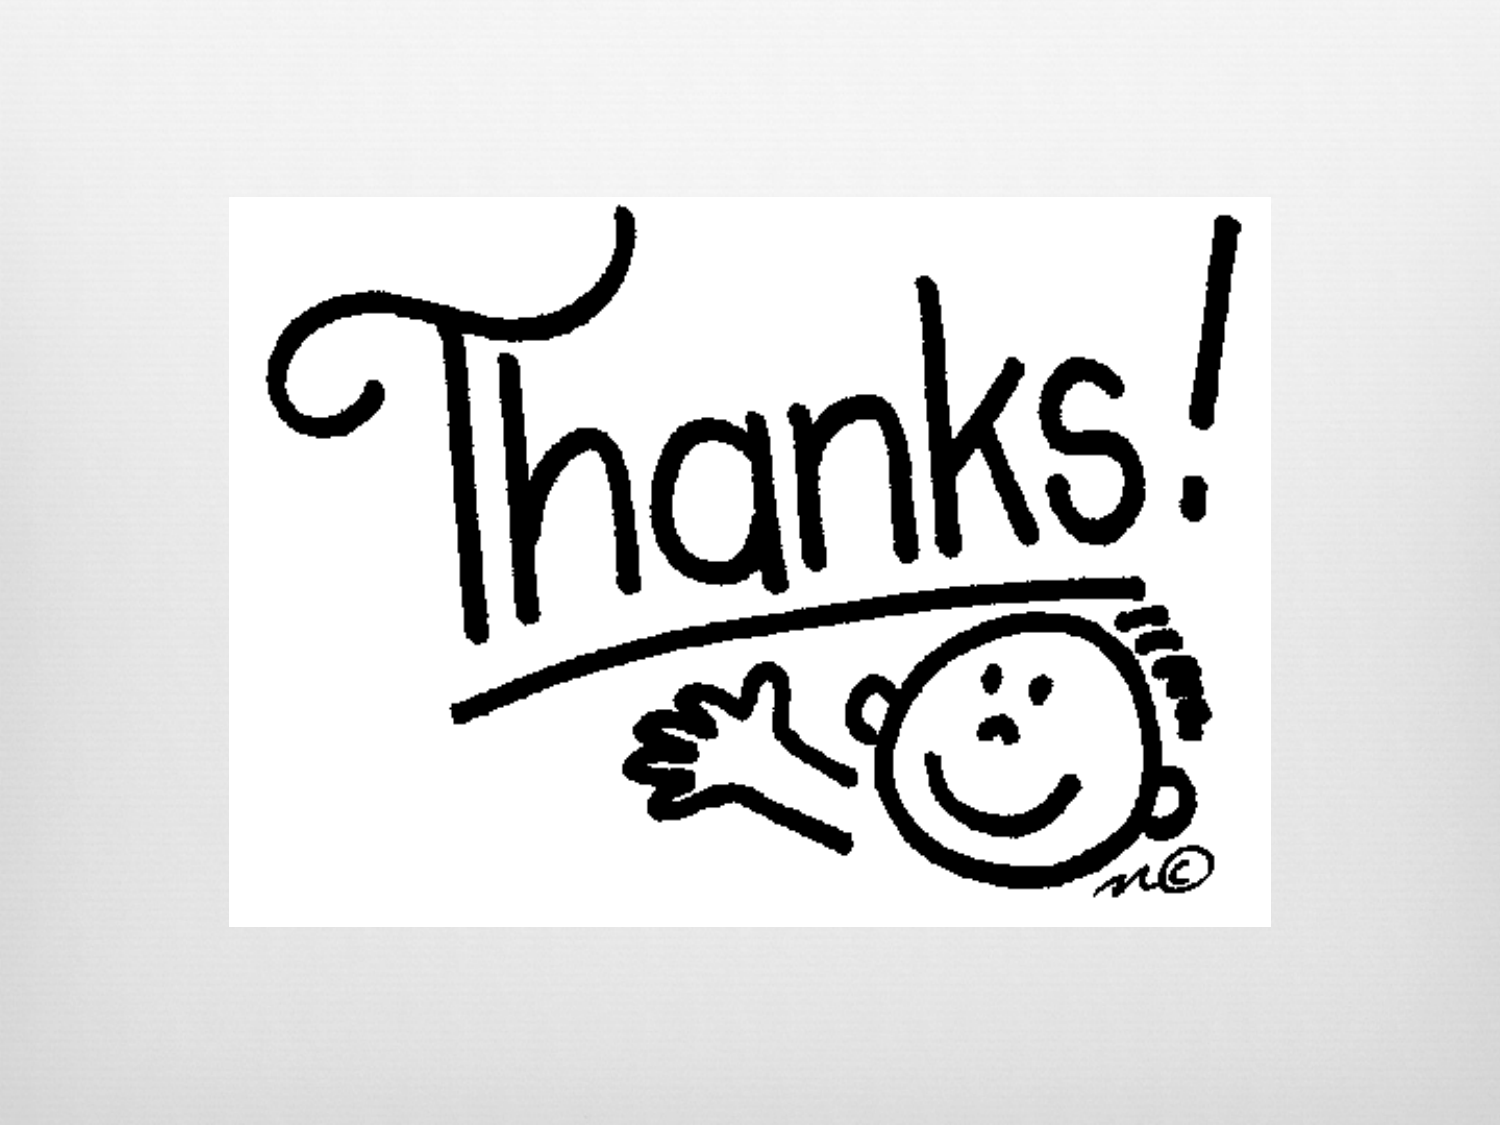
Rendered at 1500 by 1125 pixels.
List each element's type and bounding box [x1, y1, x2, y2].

picture [228, 197, 1272, 928]
